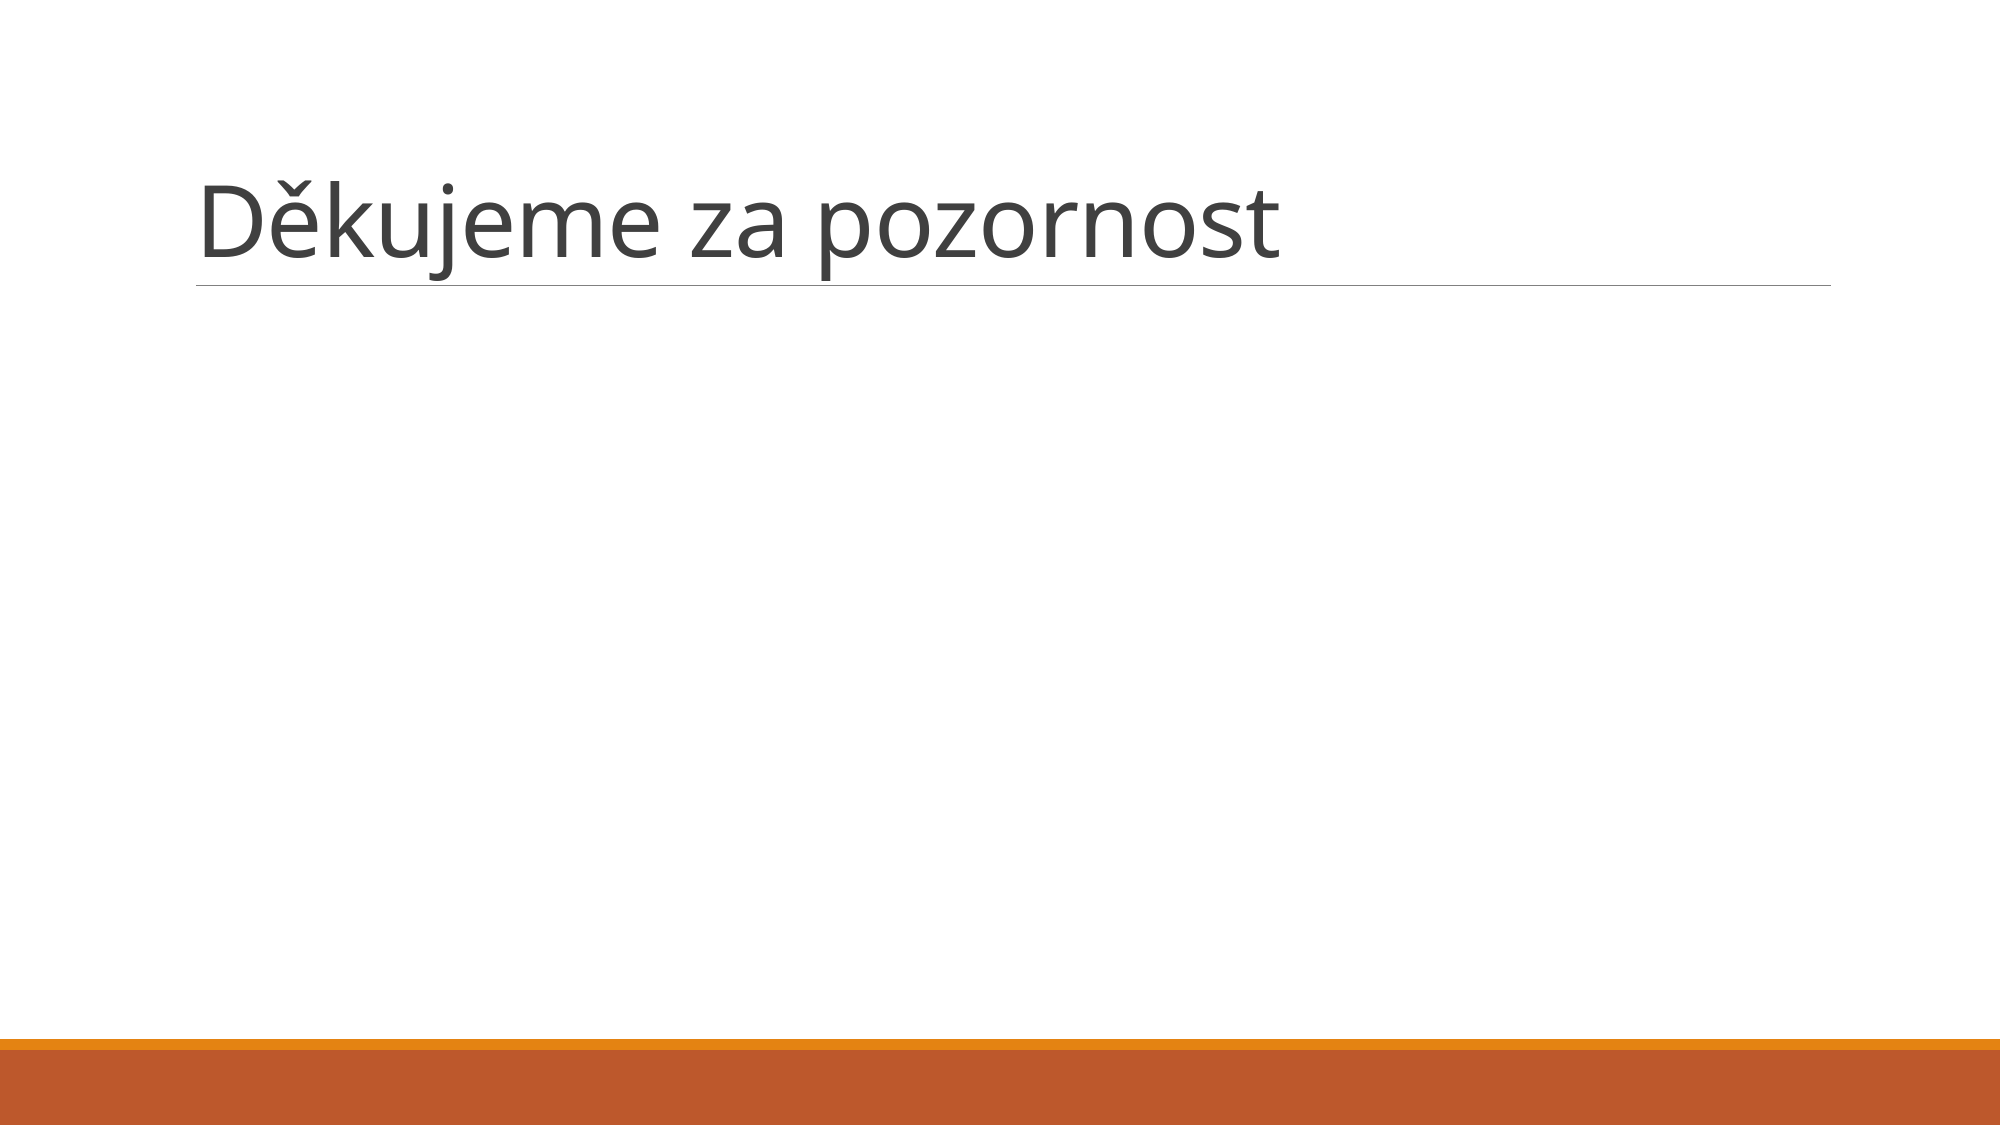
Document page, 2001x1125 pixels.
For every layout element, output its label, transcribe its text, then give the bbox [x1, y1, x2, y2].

title Děkujeme za pozornost [180, 47, 1830, 285]
